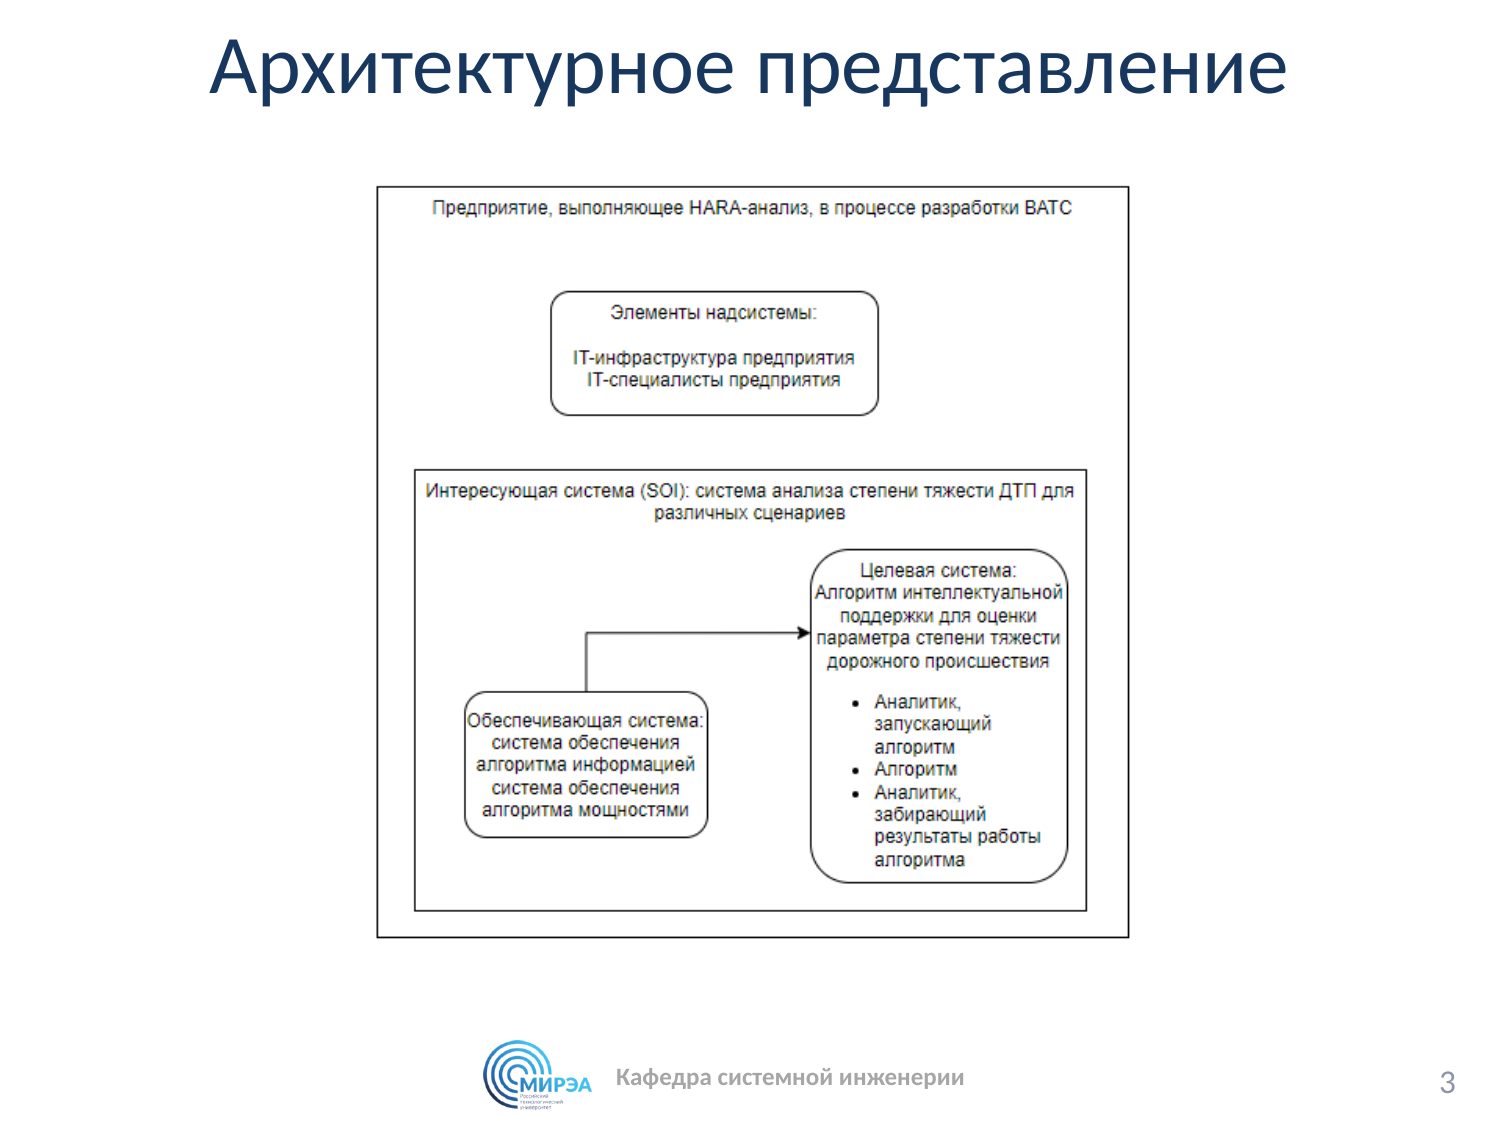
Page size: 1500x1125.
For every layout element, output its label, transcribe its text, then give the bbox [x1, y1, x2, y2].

title Архитектурное представление [29, 7, 1471, 114]
slide_number 3 [1120, 1049, 1471, 1110]
picture [369, 176, 1139, 951]
picture [483, 1040, 592, 1110]
